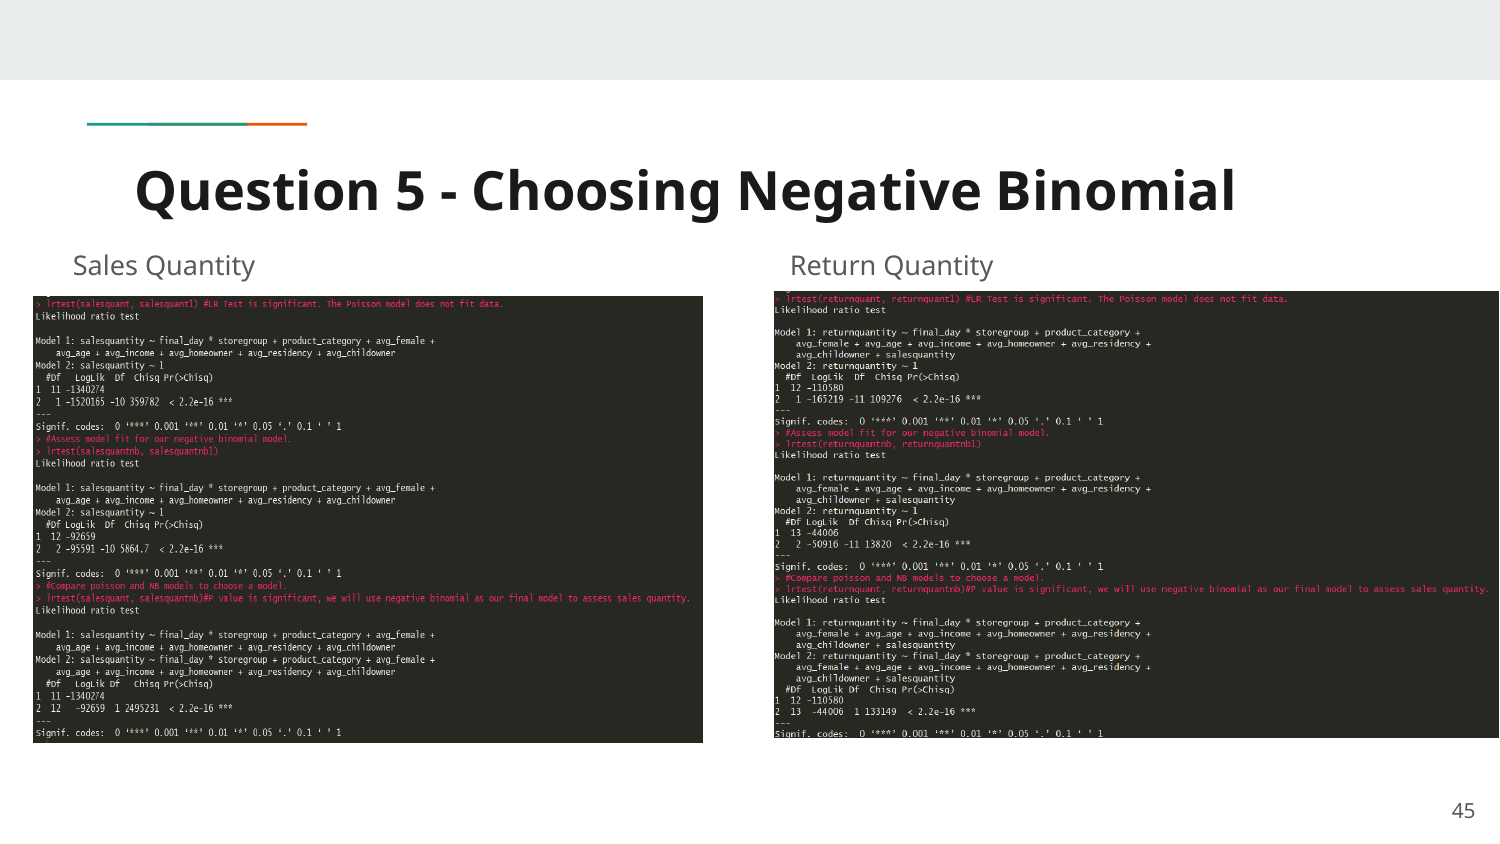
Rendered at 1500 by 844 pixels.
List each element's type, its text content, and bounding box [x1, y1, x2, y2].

picture [33, 295, 703, 743]
list Return Quantity [774, 228, 1329, 290]
slide_number ‹#› [1400, 779, 1491, 844]
title Question 5 - Choosing Negative Binomial [119, 141, 1381, 230]
list Sales Quantity [57, 228, 612, 294]
picture [774, 290, 1499, 738]
